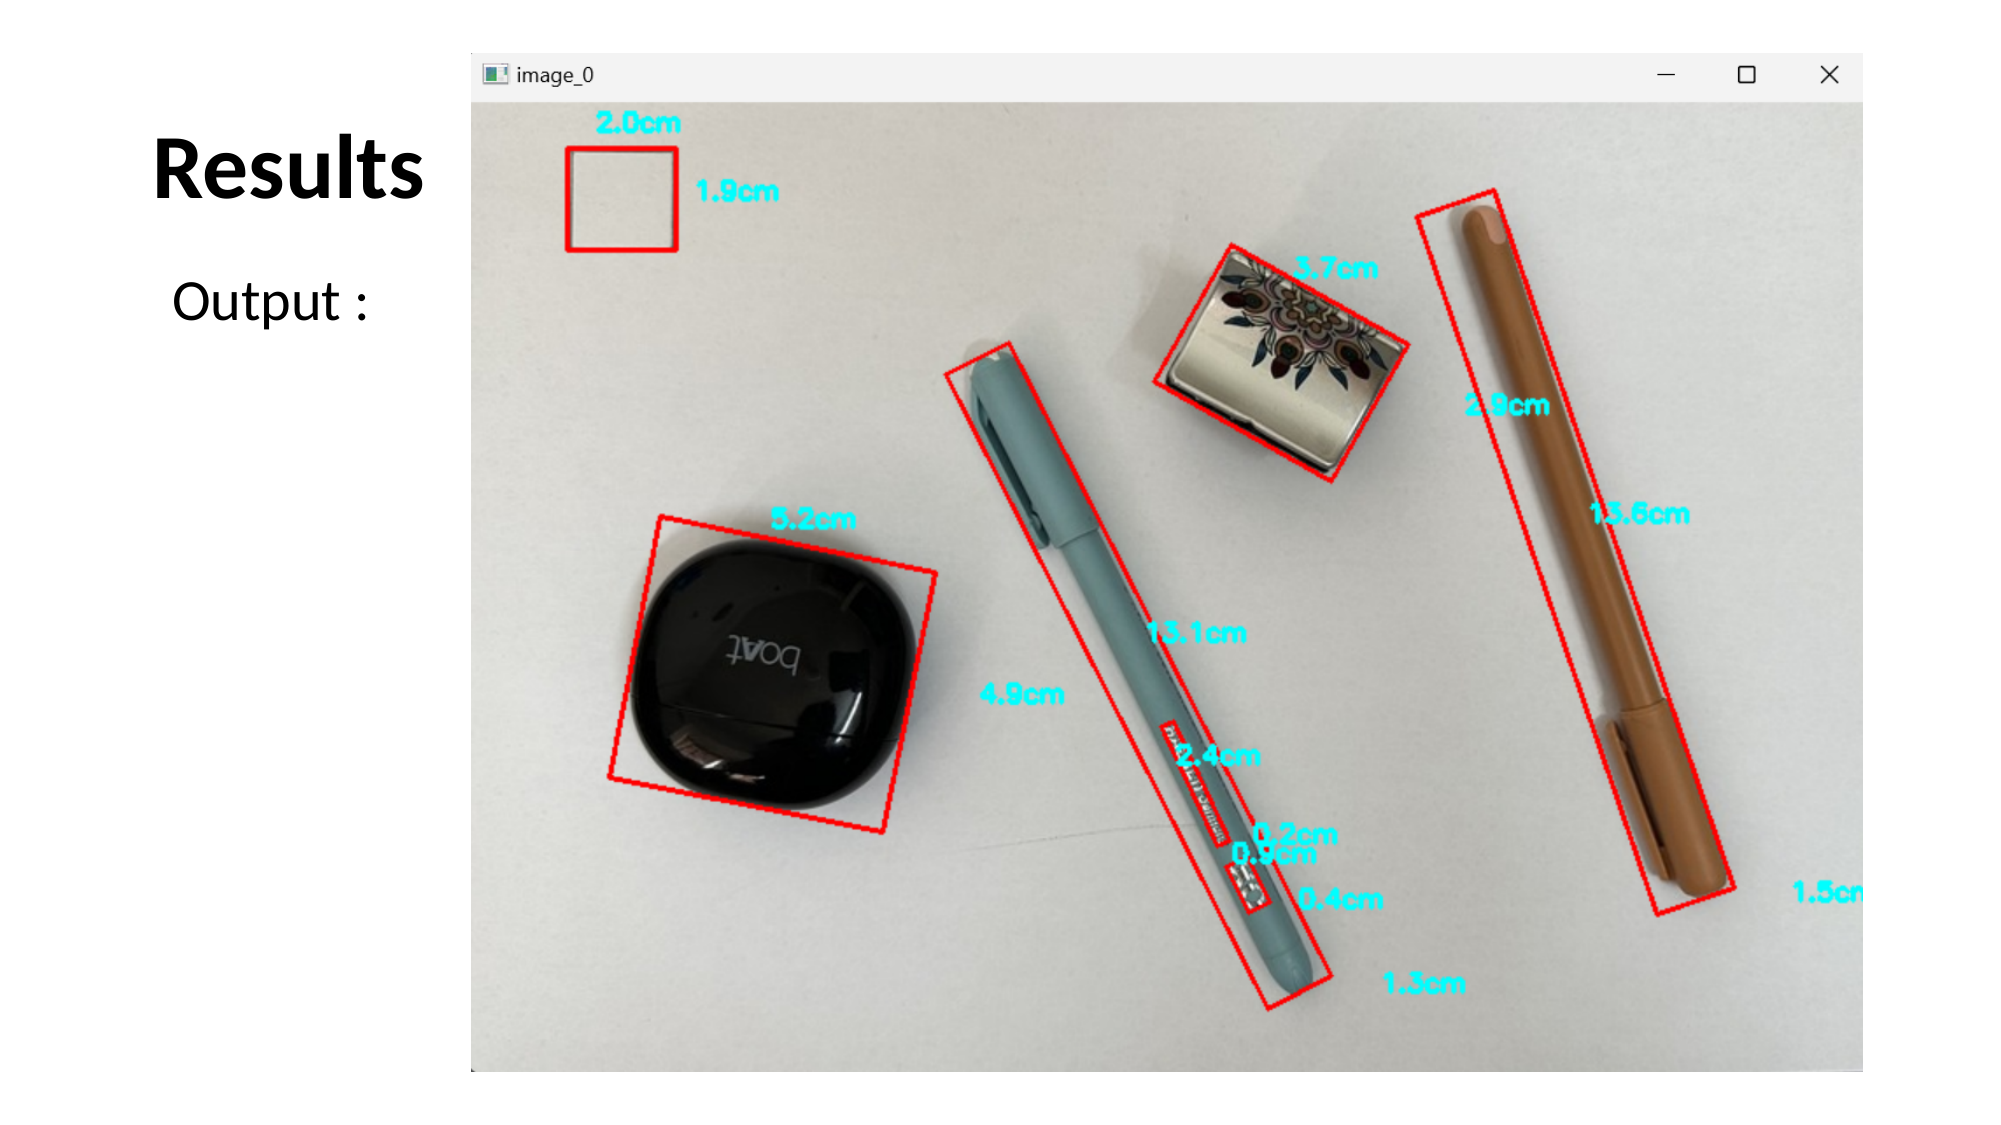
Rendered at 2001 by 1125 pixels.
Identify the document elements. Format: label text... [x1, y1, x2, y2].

picture [471, 53, 1863, 1072]
title Results [137, 59, 467, 278]
text_box Output : [157, 246, 466, 380]
